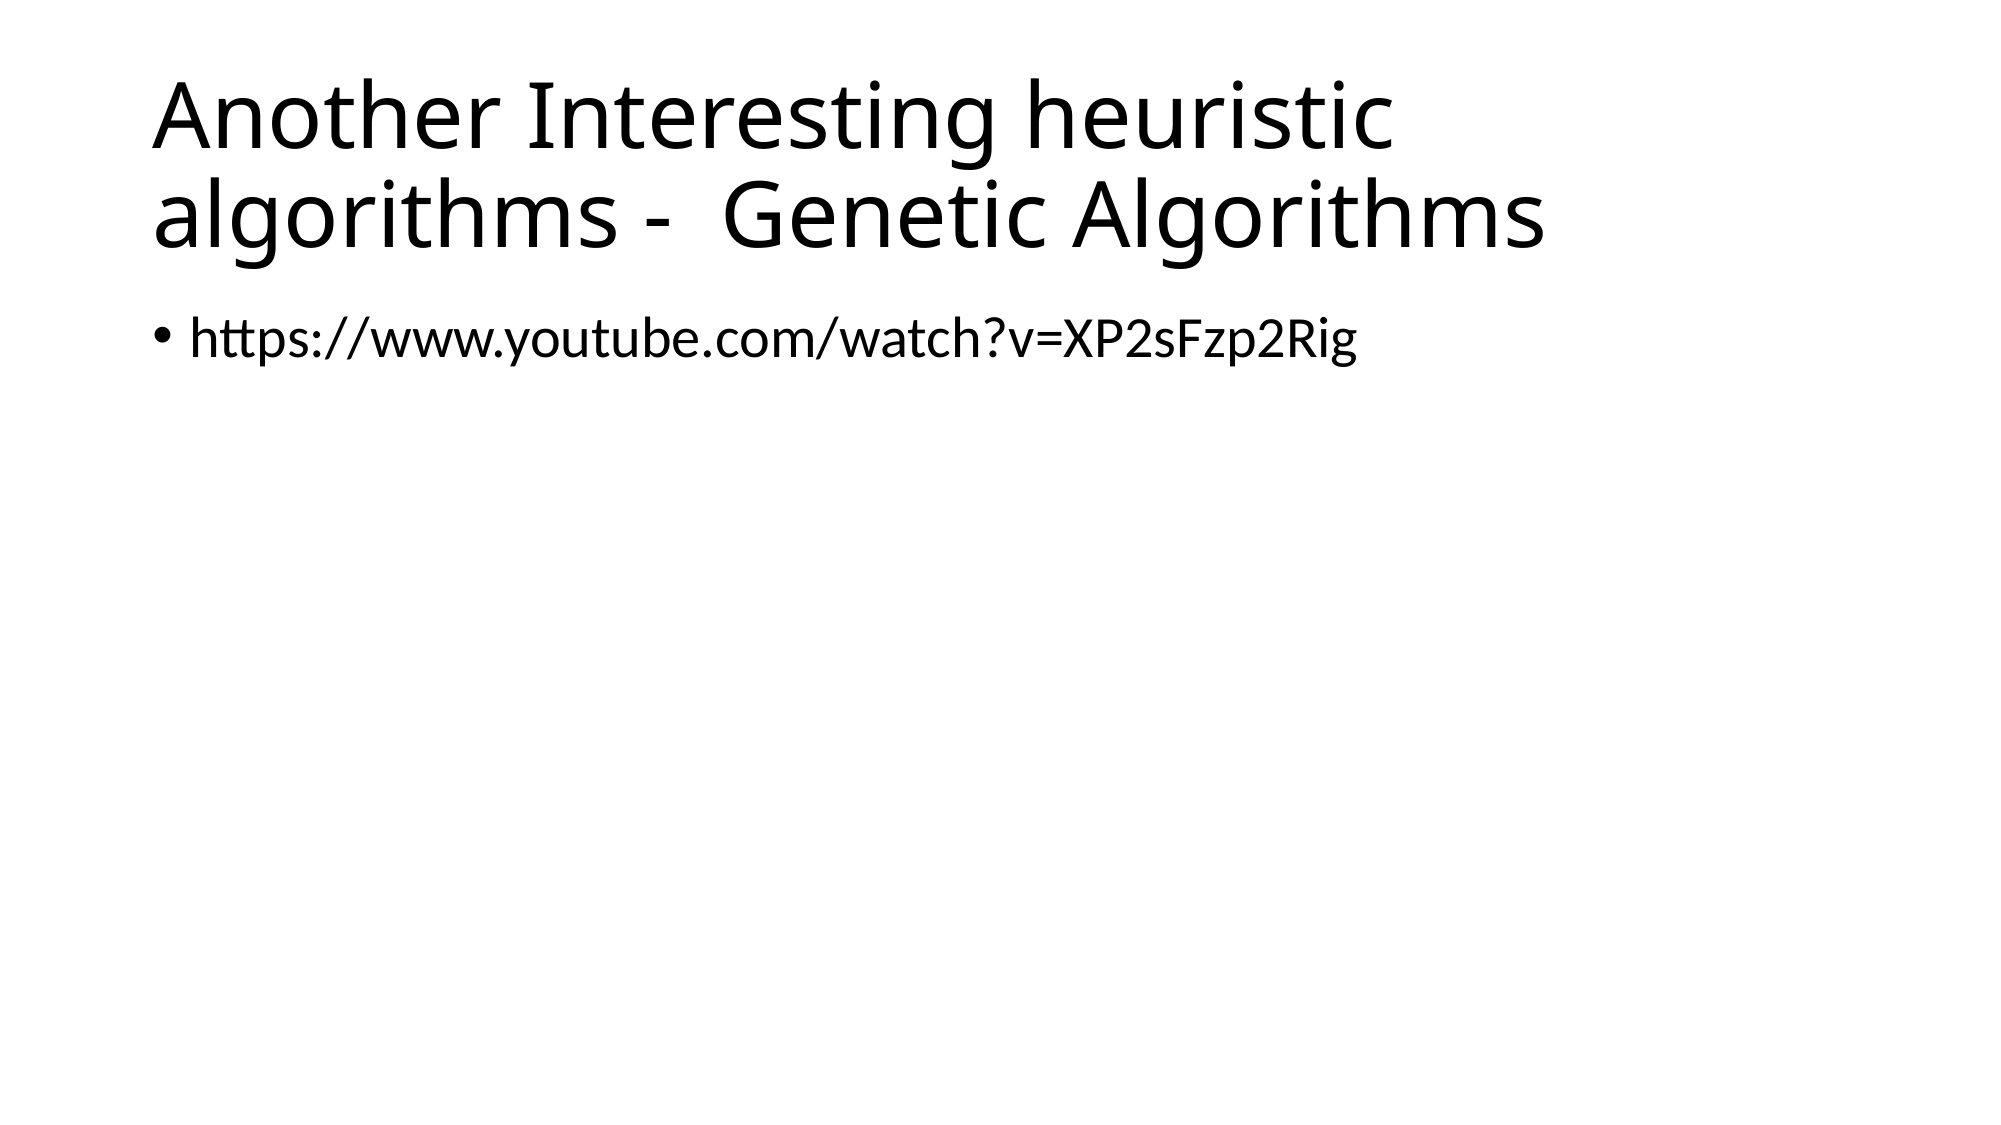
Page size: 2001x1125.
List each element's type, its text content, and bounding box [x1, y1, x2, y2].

title Another Interesting heuristic algorithms - Genetic Algorithms [137, 59, 1863, 278]
list https://www.youtube.com/watch?v=XP2sFzp2Rig [137, 299, 1863, 1014]
